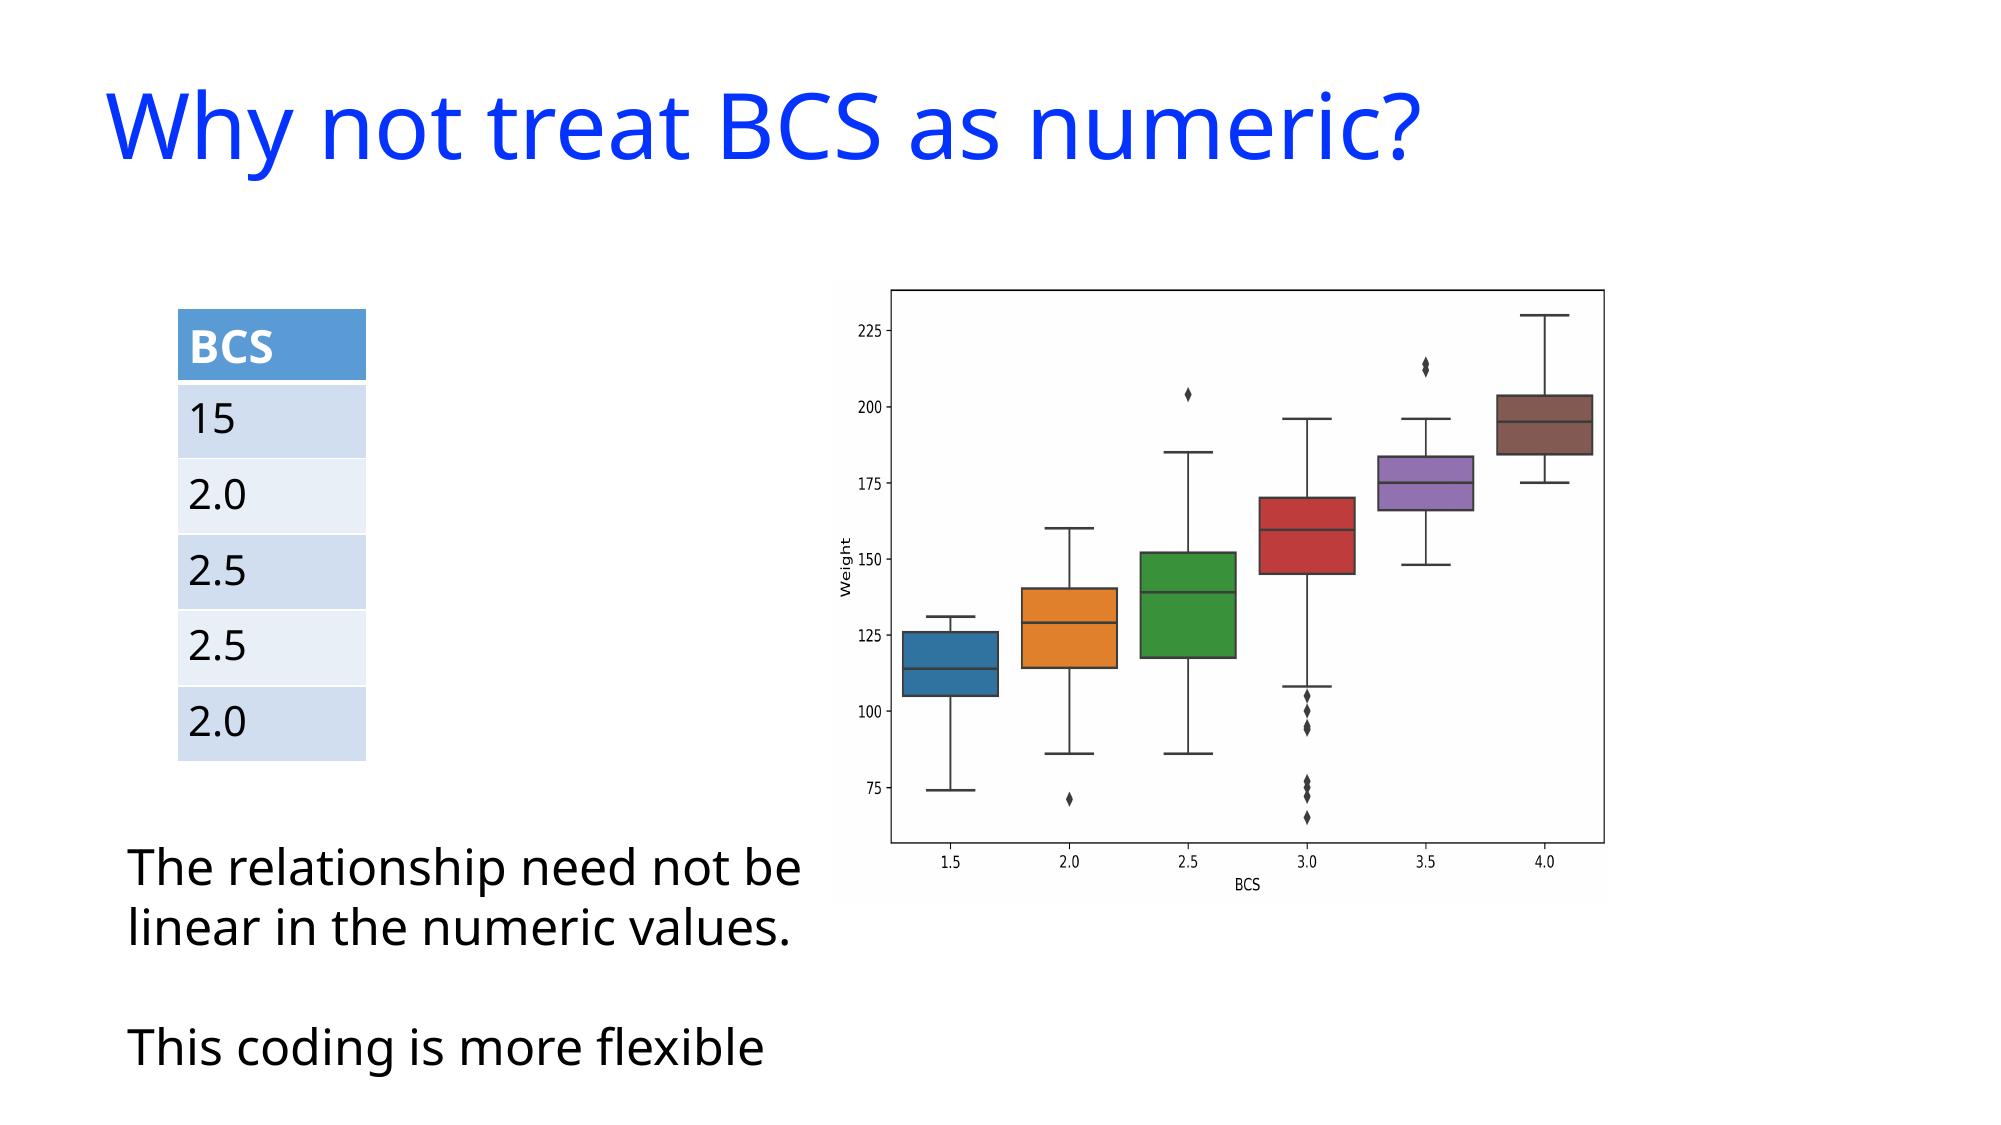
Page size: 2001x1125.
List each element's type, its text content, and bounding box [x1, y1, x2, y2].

picture [831, 278, 1613, 906]
table_header BCS [178, 309, 366, 380]
table_cell 2.0 [178, 687, 366, 761]
title Why not treat BCS as numeric? [90, 21, 1863, 239]
table_cell 2.5 [178, 535, 366, 609]
table_cell 2.5 [178, 611, 366, 685]
text_box The relationship need not be linear in the numeric values. This coding is more flexible [112, 827, 887, 1083]
table_cell 2.0 [178, 459, 366, 533]
table_cell 15 [178, 385, 366, 458]
